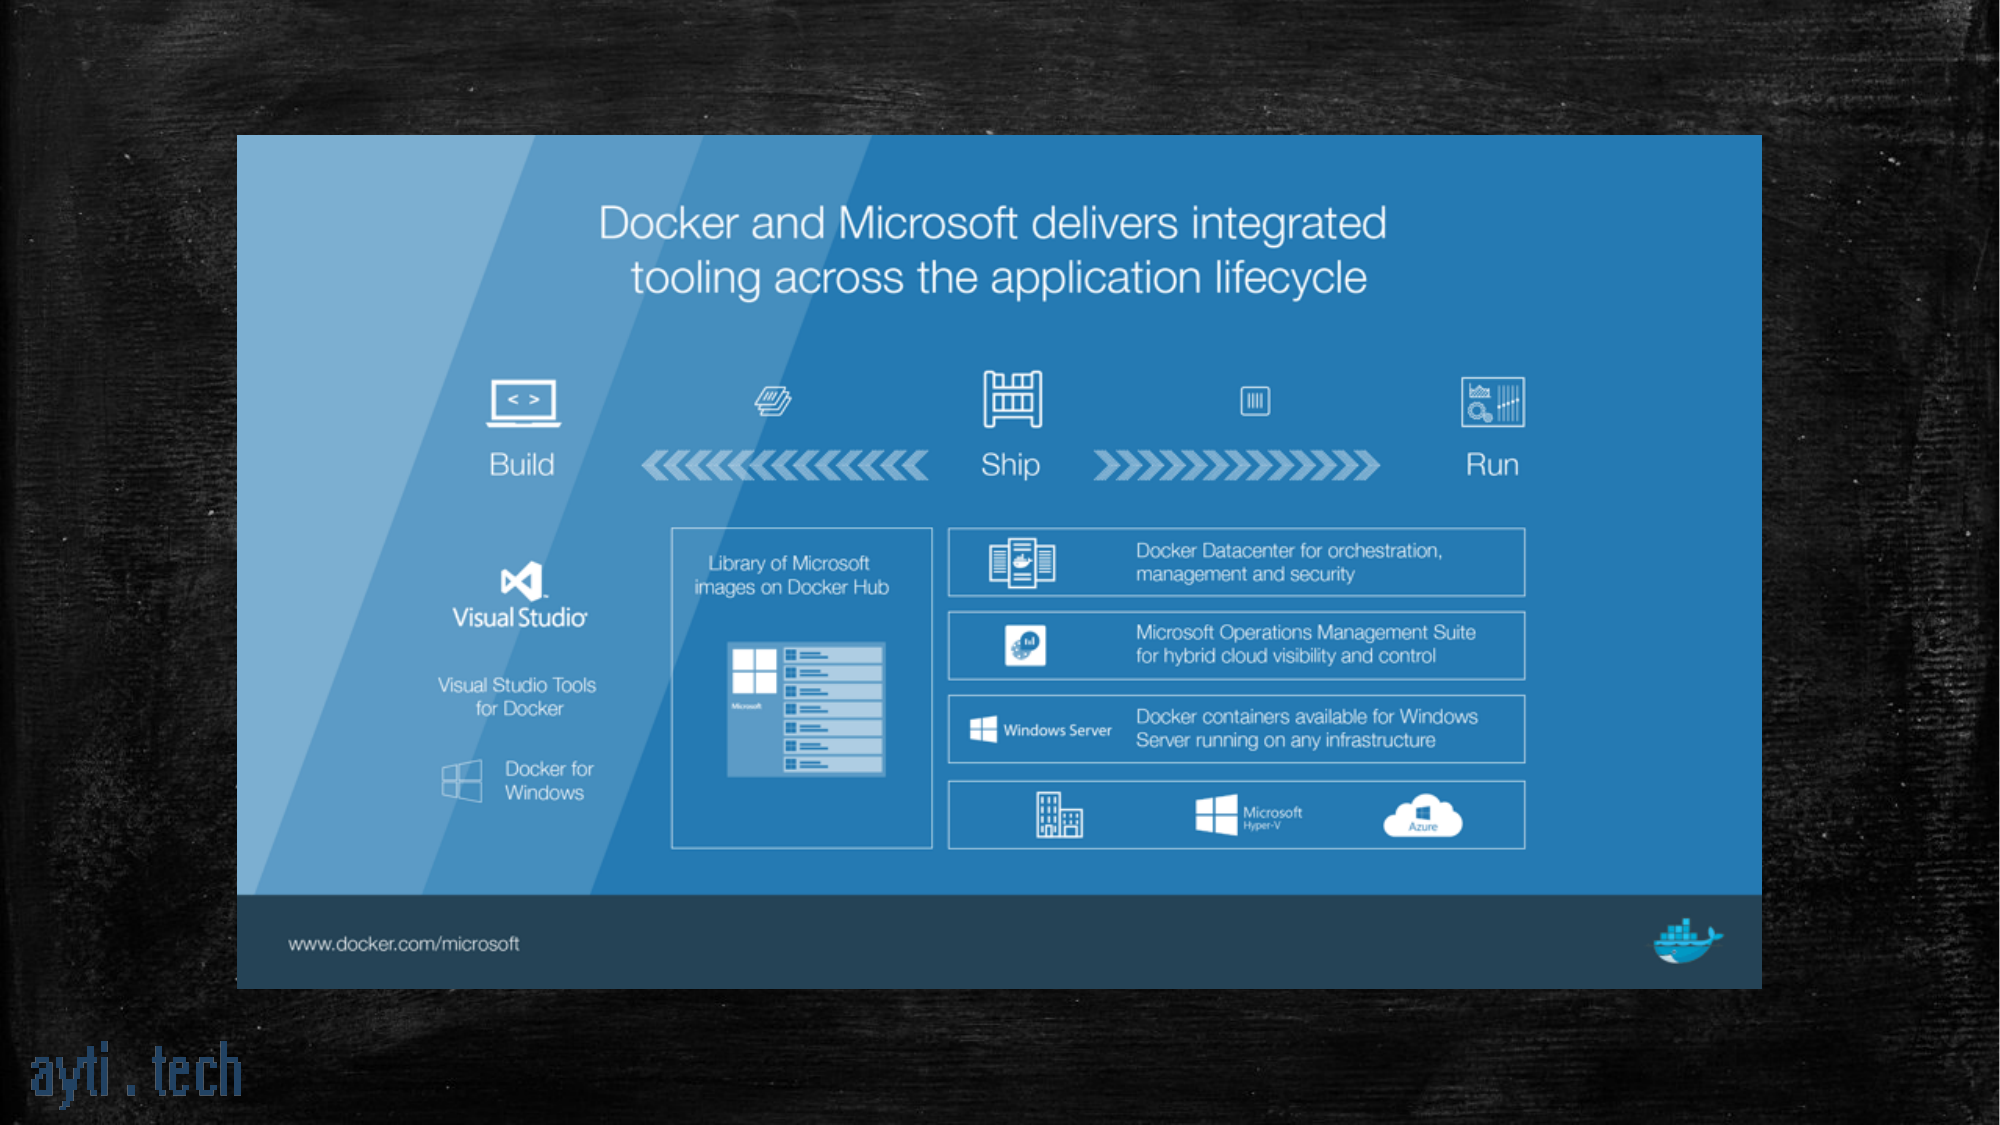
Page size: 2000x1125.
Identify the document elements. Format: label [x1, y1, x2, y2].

picture [237, 135, 1762, 989]
picture [24, 1035, 250, 1113]
